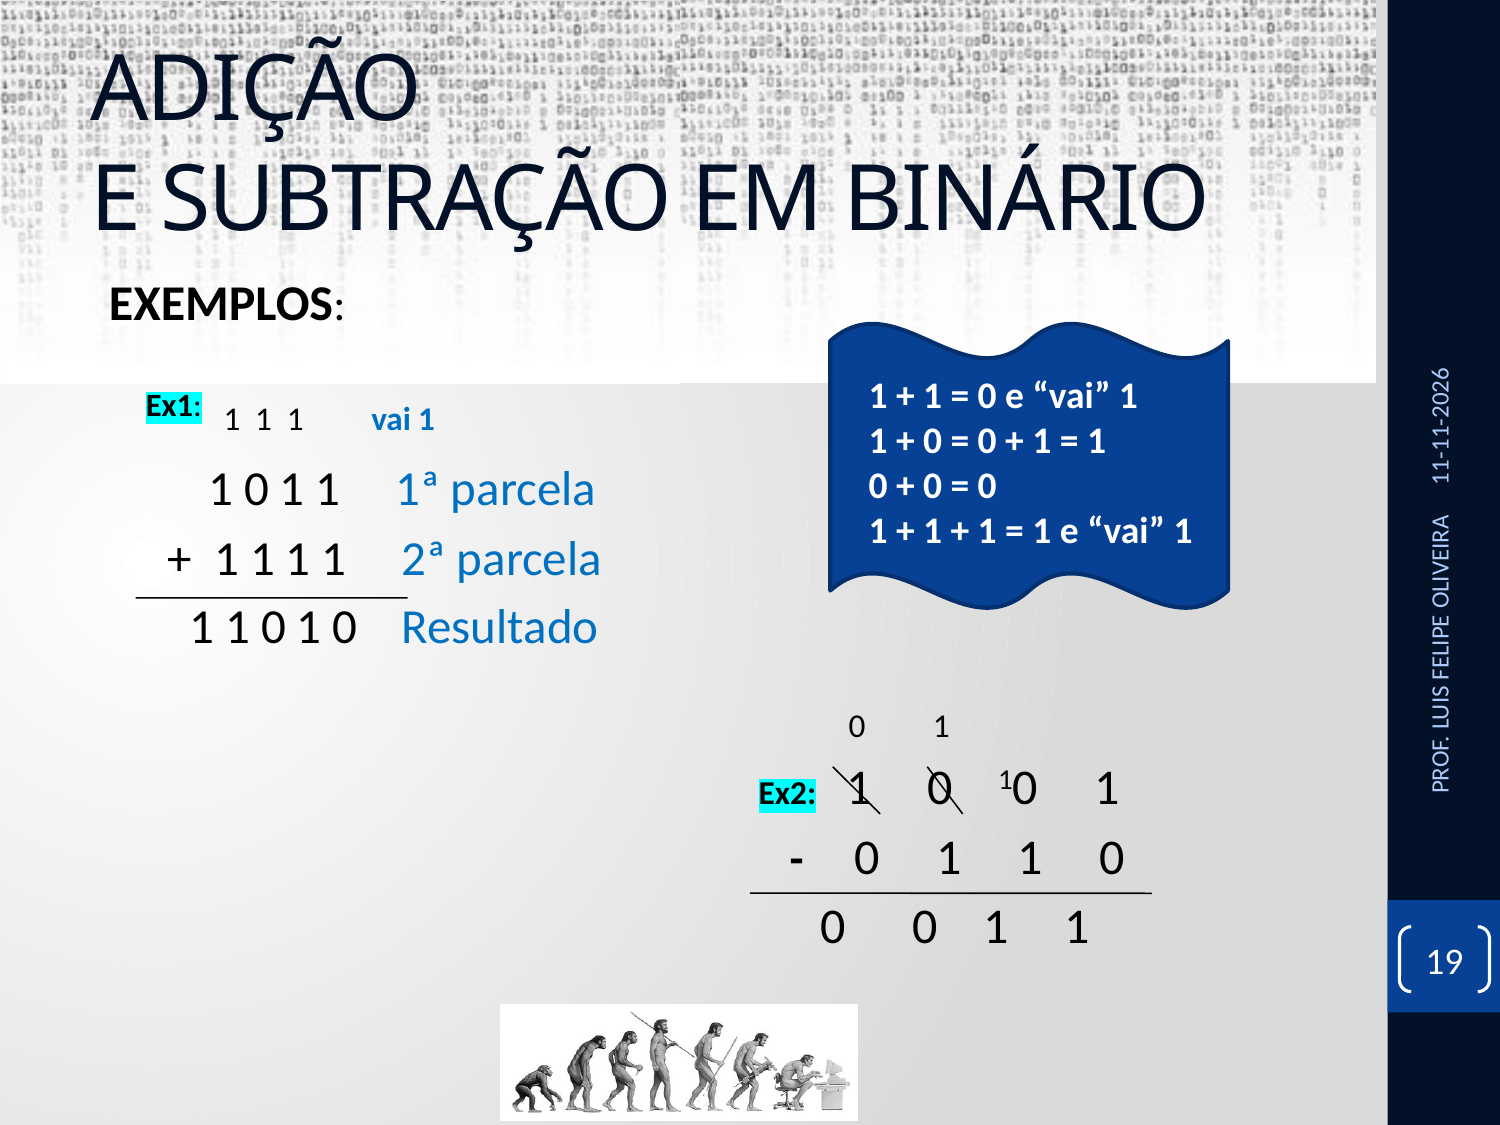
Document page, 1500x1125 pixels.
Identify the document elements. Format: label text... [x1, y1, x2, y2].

list EXEMPLOS: [75, 389, 1325, 1050]
text_box 1 + 1 = 0 e “vai” 1 1 + 0 = 0 + 1 = 1 0 + 0 = 0 1 + 1 + 1 = 1 e “vai” 1 [778, 389, 1246, 559]
text_box Ex1: 1 1 1 vai 1 1 0 1 1 1ª parcela + 1 1 1 1 2ª parcela 1 1 0 1 0 Resultado [112, 391, 680, 665]
footer PROF. LUIS FELIPE OLIVEIRA [1408, 500, 1469, 889]
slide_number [1408, 100, 1469, 500]
text_box 0 1 Ex2: 1 0 10 1 - 0 1 1 0 0 0 1 1 [725, 630, 1165, 1039]
picture [0, 0, 1377, 385]
picture [499, 1003, 859, 1122]
text_box [828, 559, 1231, 610]
slide_number 19 [1397, 925, 1492, 994]
